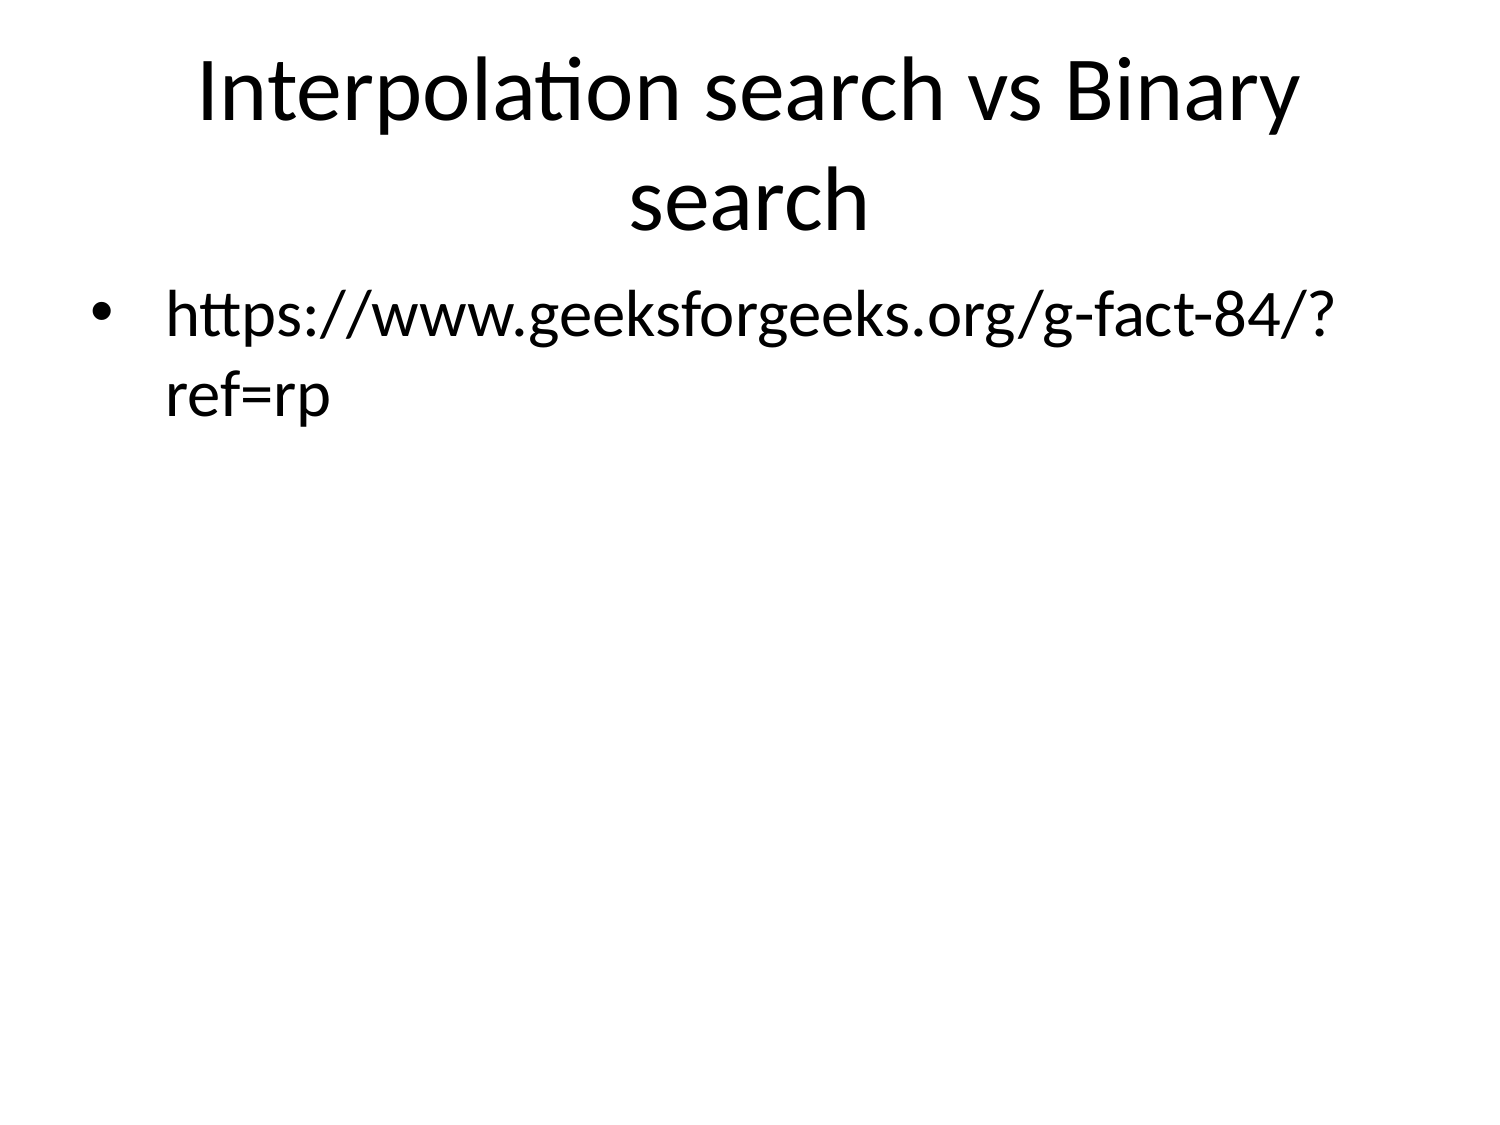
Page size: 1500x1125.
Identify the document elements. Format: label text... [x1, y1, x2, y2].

title Interpolation search vs Binary search [75, 45, 1425, 233]
list https://www.geeksforgeeks.org/g-fact-84/?ref=rp [75, 262, 1425, 1005]
